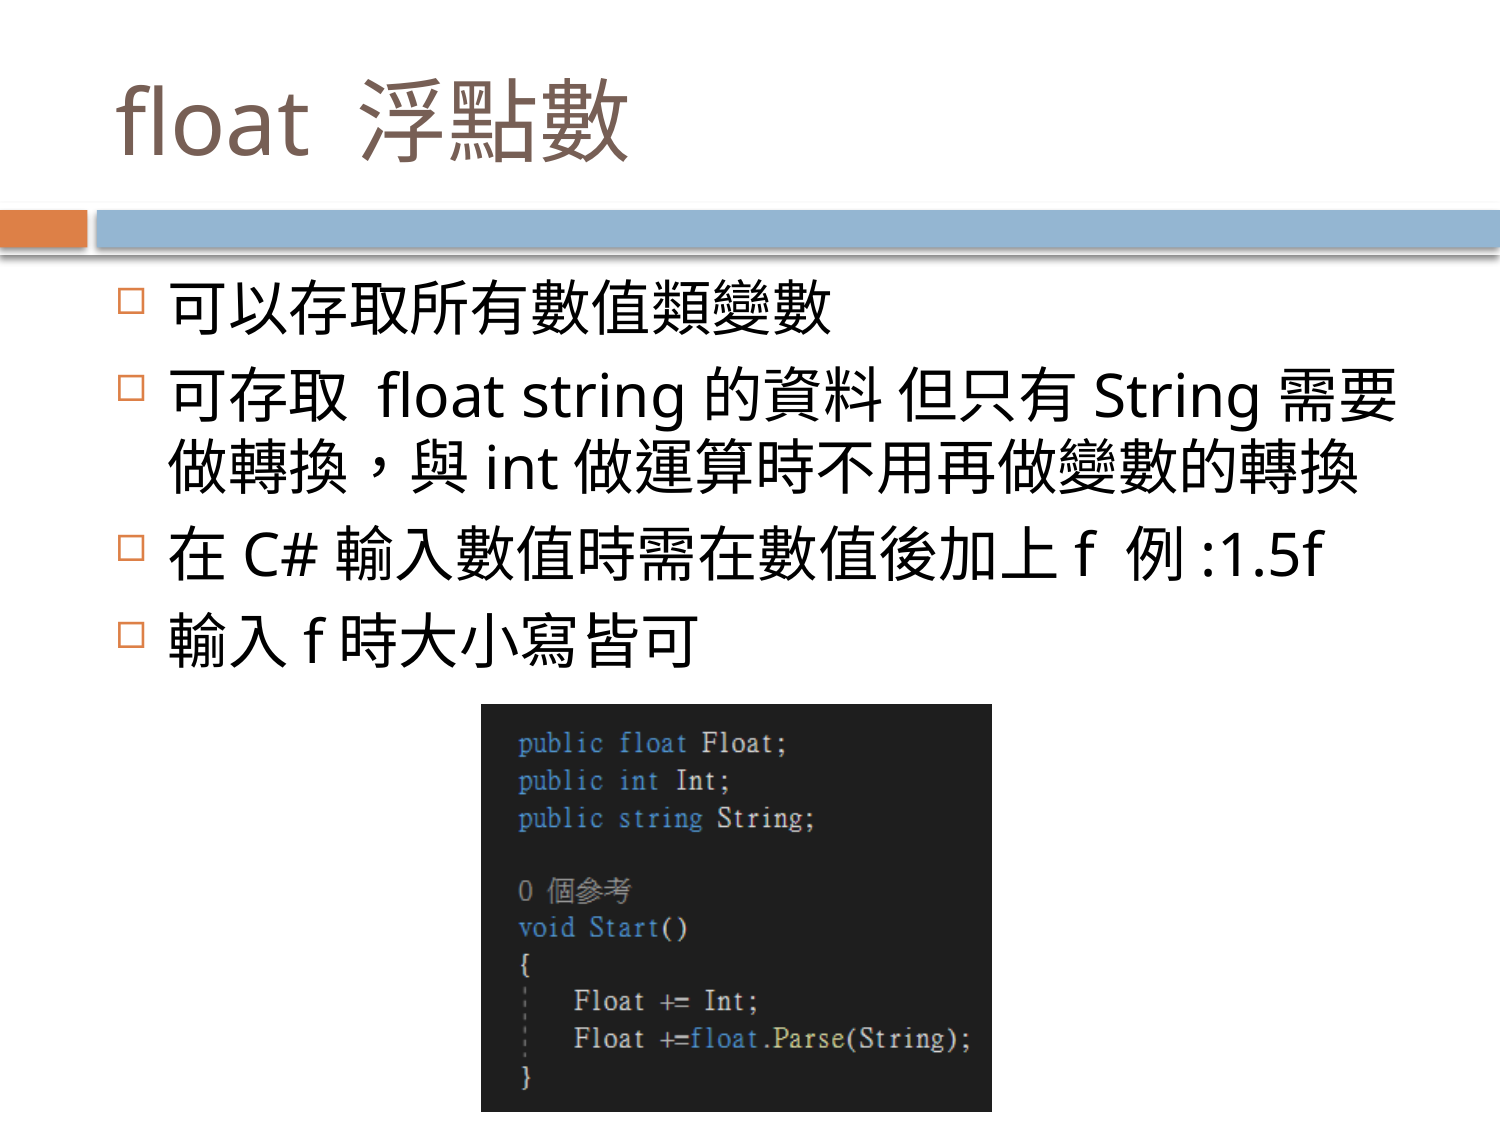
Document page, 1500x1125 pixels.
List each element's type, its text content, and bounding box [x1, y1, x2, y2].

title float 浮點數 [100, 37, 1438, 200]
picture [480, 703, 993, 1113]
list 可以存取所有數值類變數 可存取 float string的資料 但只有String需要做轉換，與int做運算時不用再做變數的轉換 在C#輸入數值時需在數值後加上f 例:1.5f 輸入f時大小寫皆可 [100, 262, 1438, 1000]
